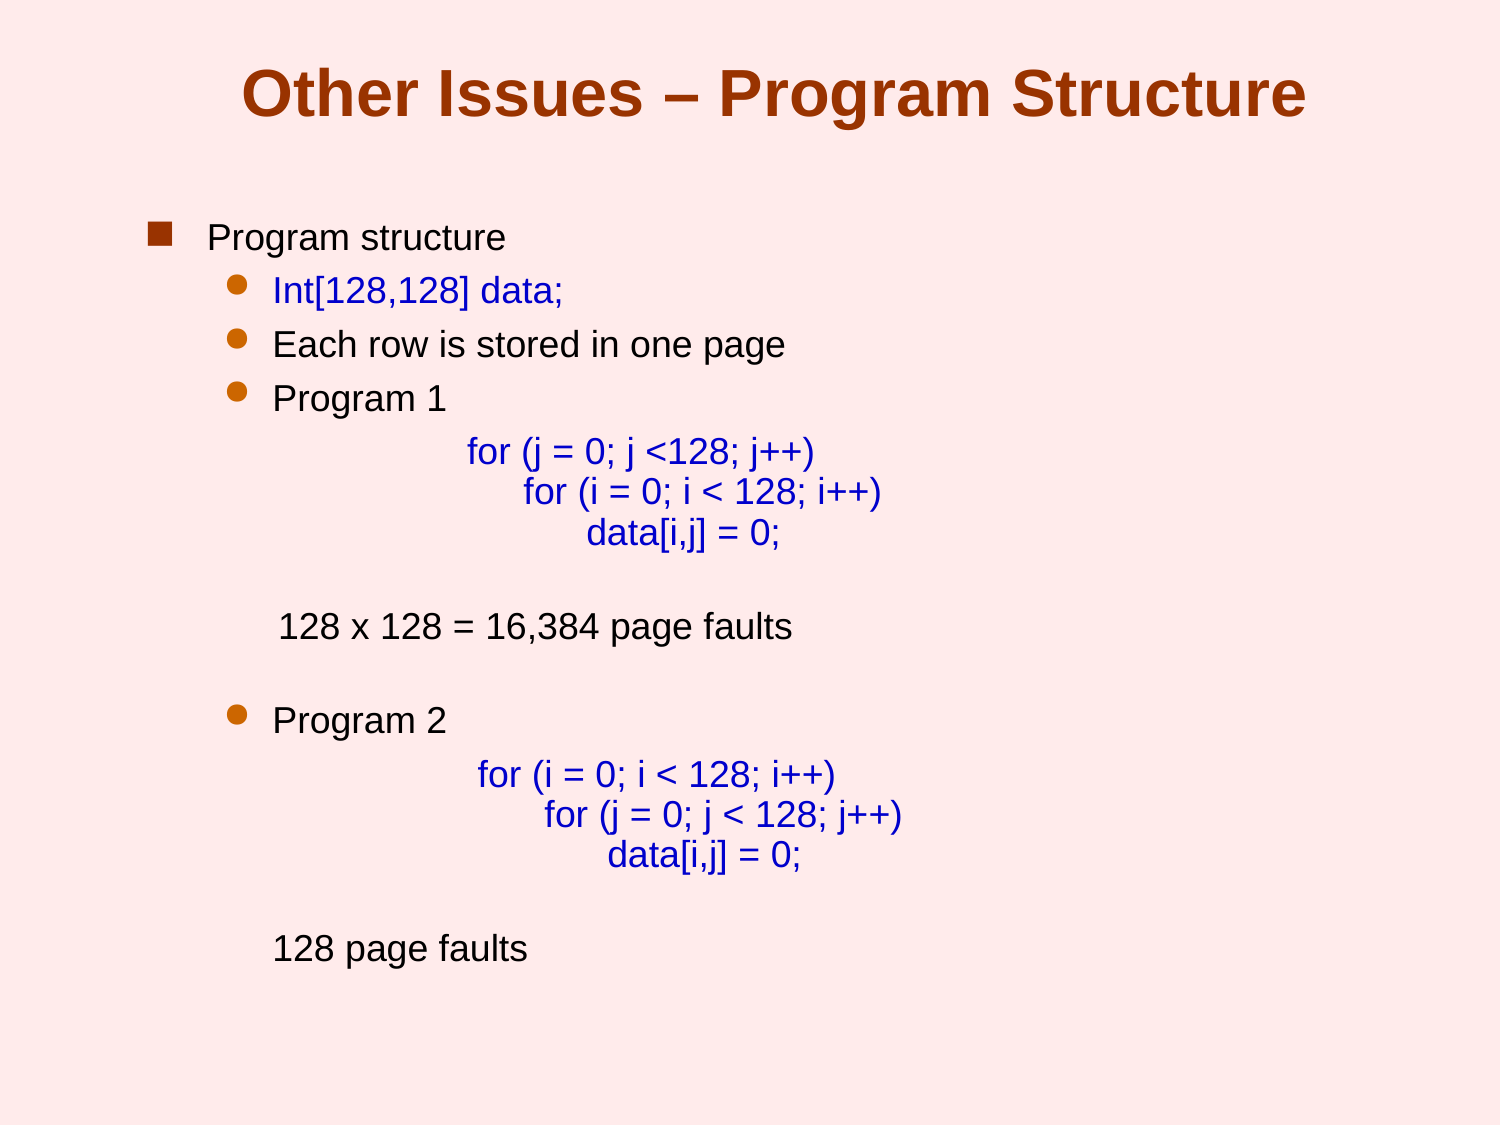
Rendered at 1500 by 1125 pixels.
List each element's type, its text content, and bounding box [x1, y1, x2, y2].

title Other Issues – Program Structure [112, 37, 1438, 138]
list Program structure Int[128,128] data; Each row is stored in one page Program 1 for (j = 0; j <128; j++) for (i = 0; i < 128; i++) data[i,j] = 0; 128 x 128 = 16,384 page faults Program 2 for (i = 0; i < 128; i++) for (j = 0; j < 128; j++) data[i,j] = 0; 128 page faults [135, 210, 1375, 1031]
